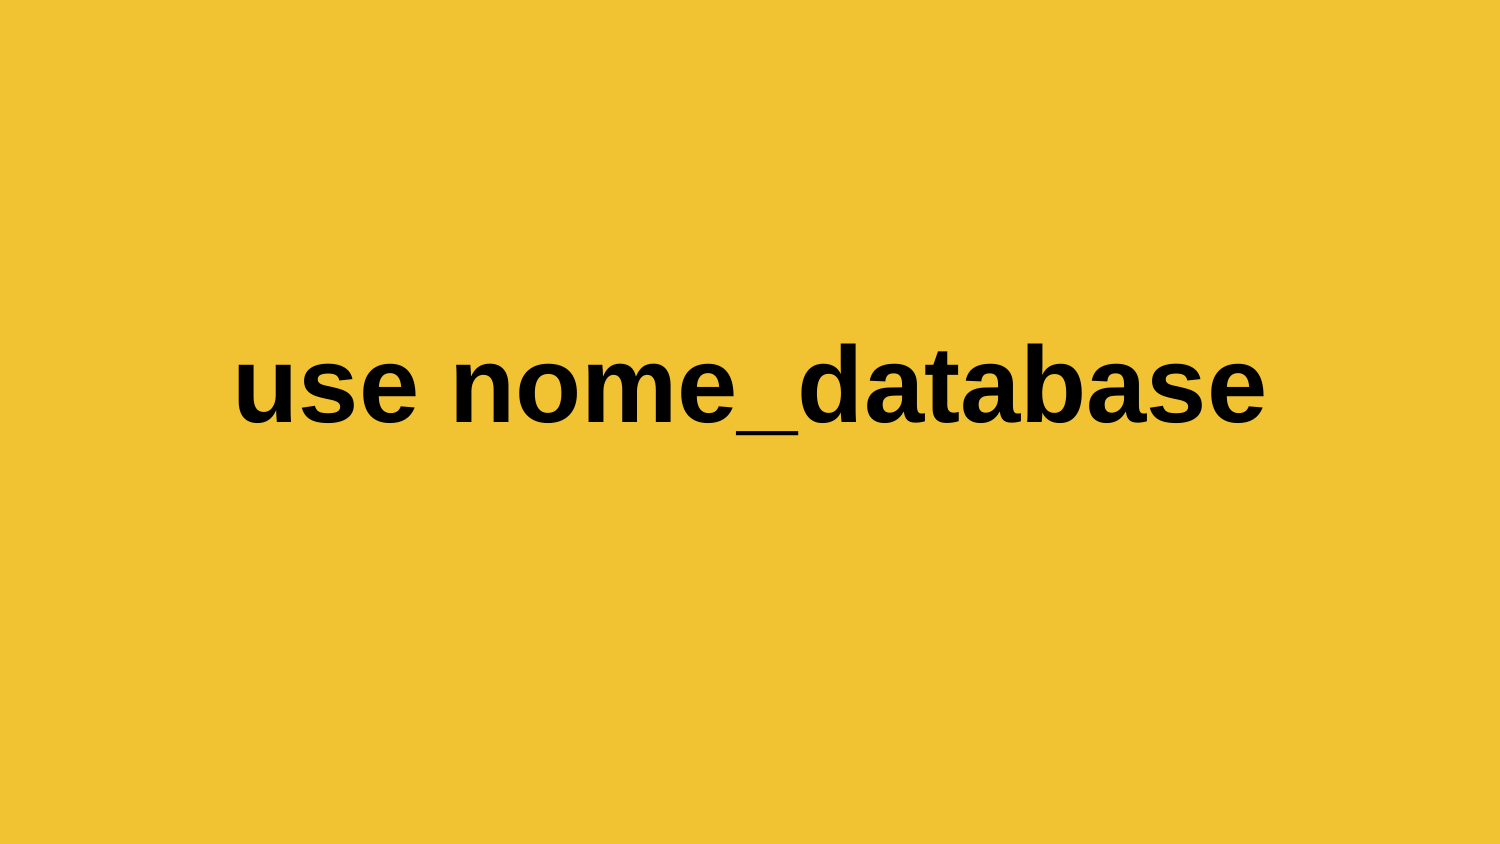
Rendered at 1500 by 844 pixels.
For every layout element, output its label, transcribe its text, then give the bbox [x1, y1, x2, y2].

title use nome_database [51, 122, 1449, 459]
